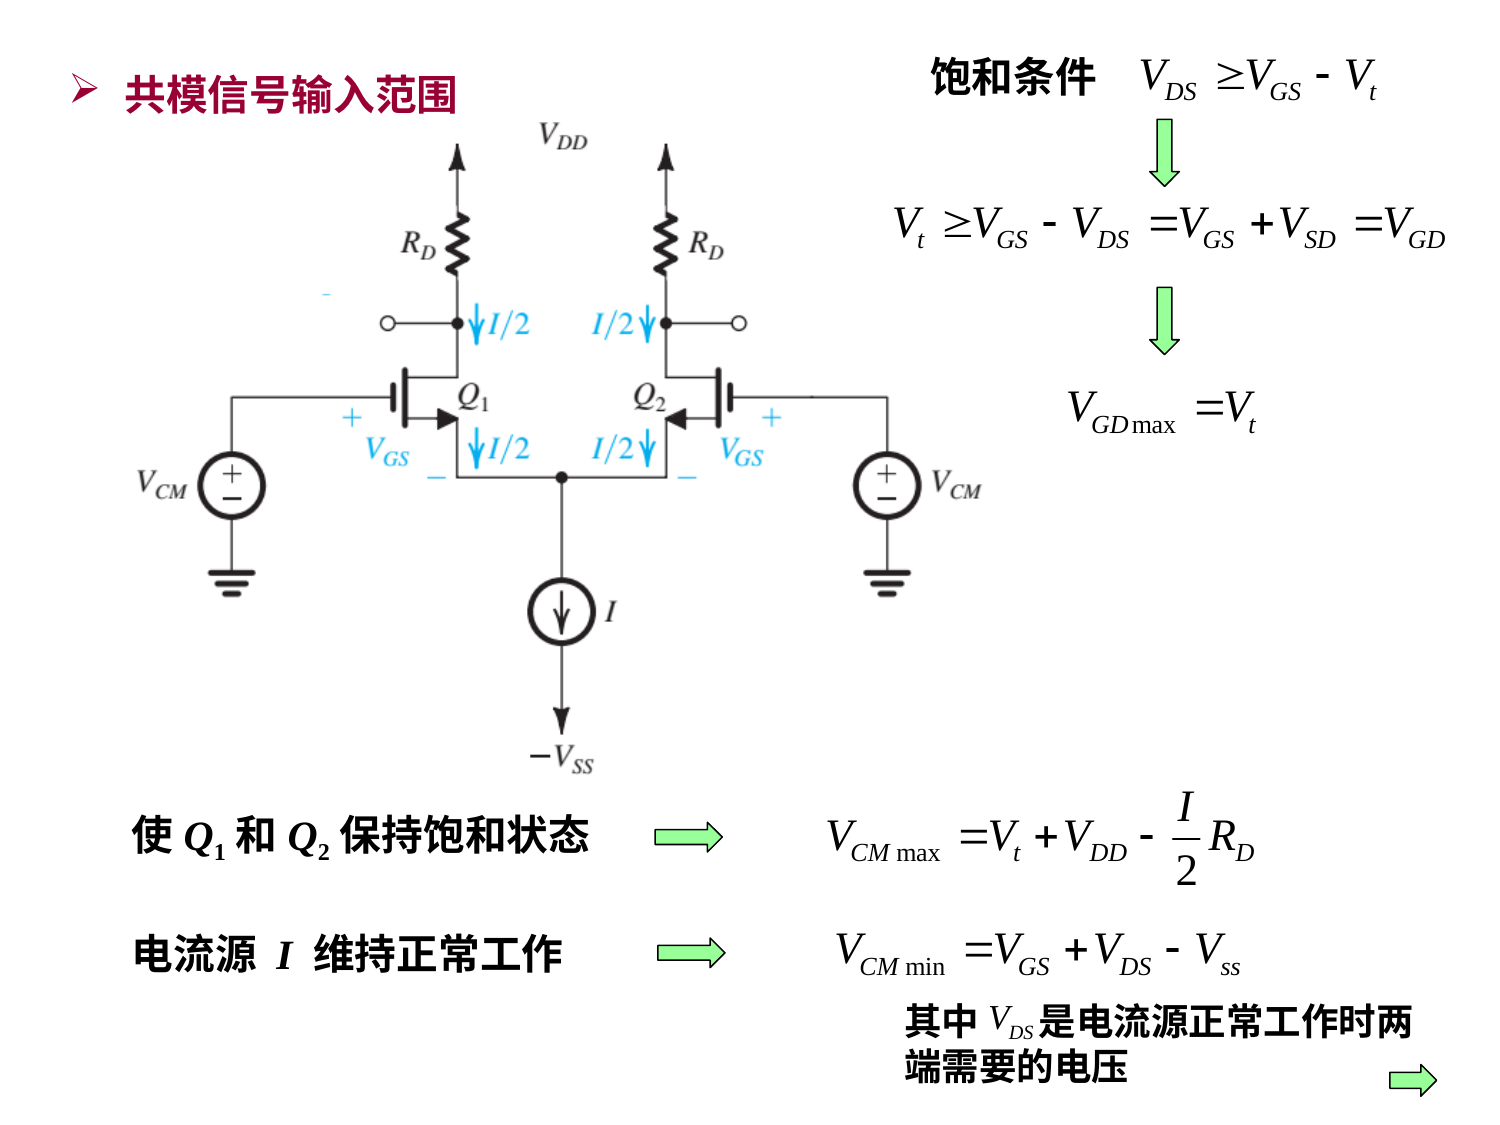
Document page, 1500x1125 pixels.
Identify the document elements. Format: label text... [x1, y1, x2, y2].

picture [133, 111, 995, 785]
text_box [1149, 119, 1180, 187]
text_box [985, 994, 1042, 1048]
text_box 饱和条件 [915, 43, 1113, 109]
text_box 共模信号输入范围 [53, 61, 565, 127]
text_box 电流源 I 维持正常工作 [116, 920, 628, 986]
text_box 使Q1和Q2保持饱和状态 [116, 801, 628, 873]
text_box [1389, 1064, 1437, 1097]
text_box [831, 918, 1249, 987]
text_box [822, 778, 1262, 896]
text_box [1062, 376, 1267, 445]
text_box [1135, 44, 1388, 112]
text_box 其中 是电流源正常工作时两端需要的电压 [889, 990, 1440, 1096]
text_box [1149, 287, 1180, 355]
text_box [657, 938, 725, 968]
text_box [655, 822, 723, 852]
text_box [888, 191, 1453, 260]
